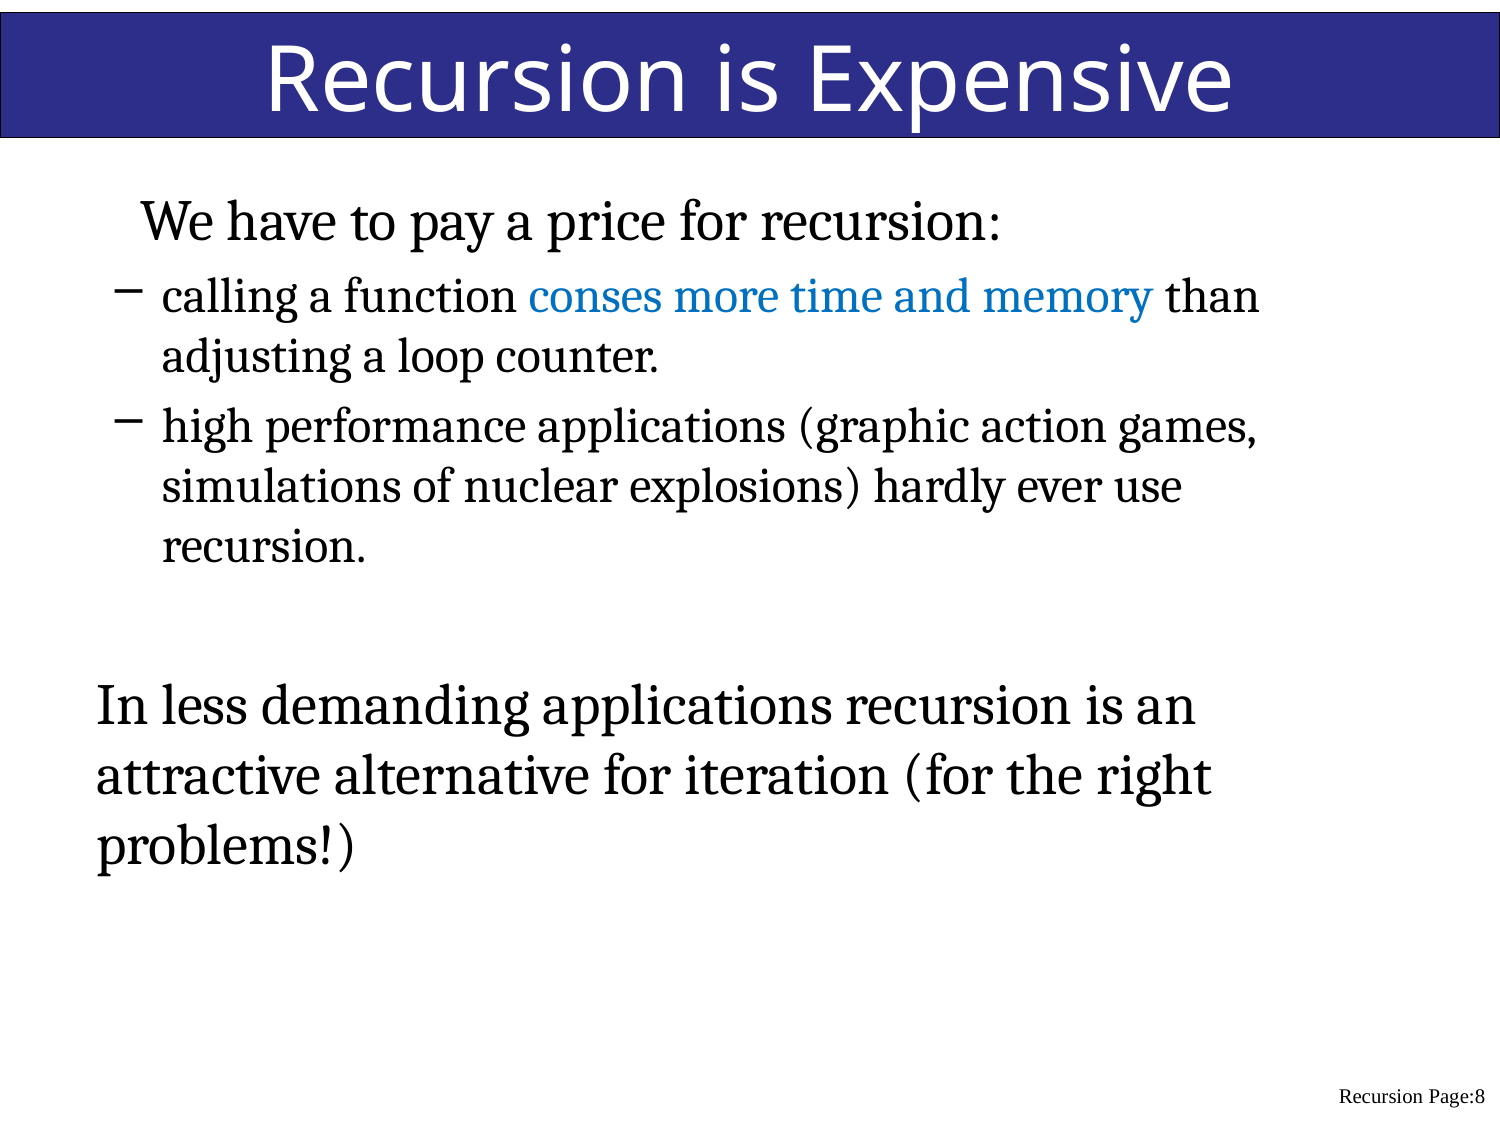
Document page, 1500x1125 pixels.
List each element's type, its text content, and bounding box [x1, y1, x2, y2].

list We have to pay a price for recursion: calling a function conses more time and memory than adjusting a loop counter. high performance applications (graphic action games, simulations of nuclear explosions) hardly ever use recursion. In less demanding applications recursion is an attractive alternative for iteration (for the right problems!) [24, 174, 1388, 1000]
title Recursion is Expensive [0, 12, 1500, 138]
